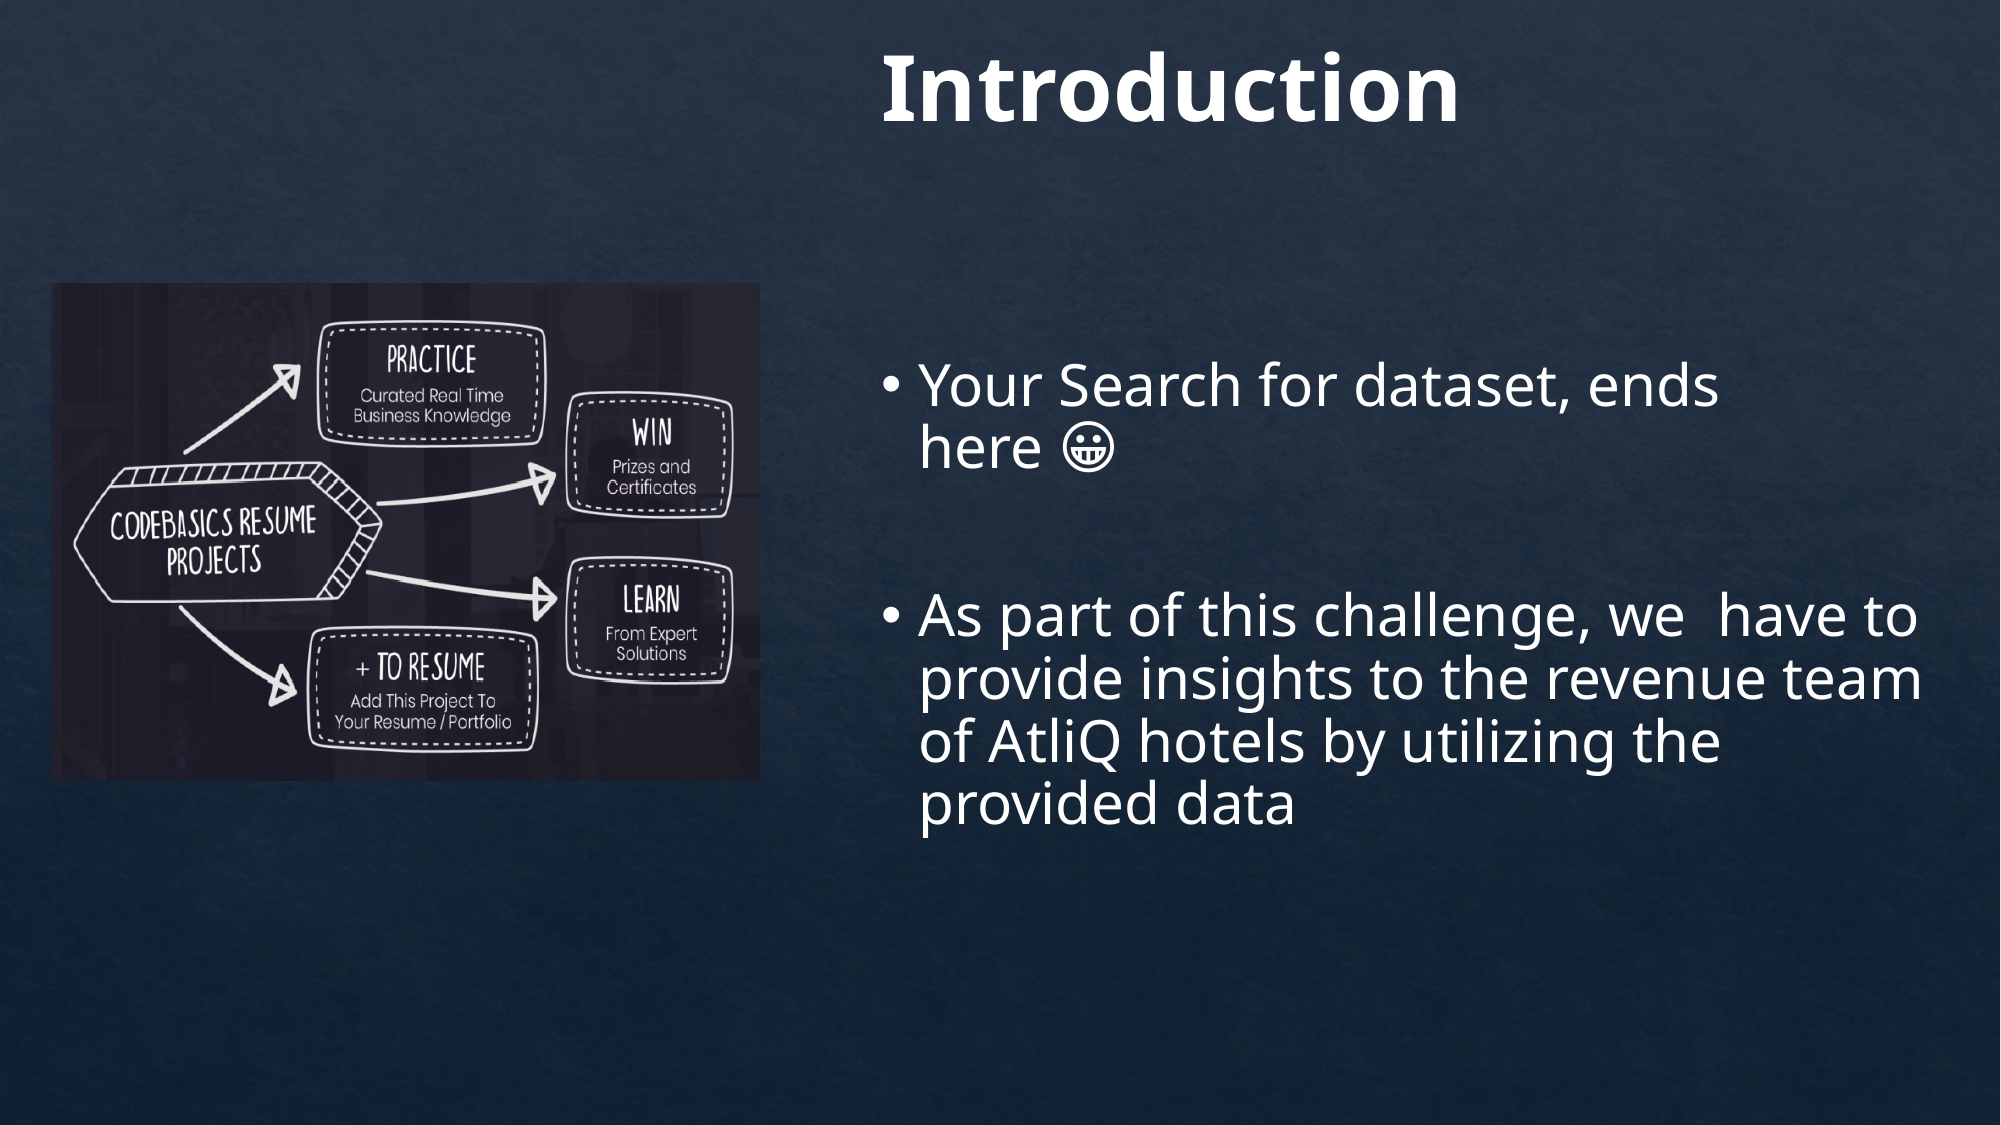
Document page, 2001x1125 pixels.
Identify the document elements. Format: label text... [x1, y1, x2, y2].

picture [50, 282, 761, 781]
title Introduction [866, 31, 1964, 152]
list Your Search for dataset, ends here 😀 As part of this challenge, we have to provide insights to the revenue team of AtliQ hotels by utilizing the provided data [866, 168, 1949, 935]
